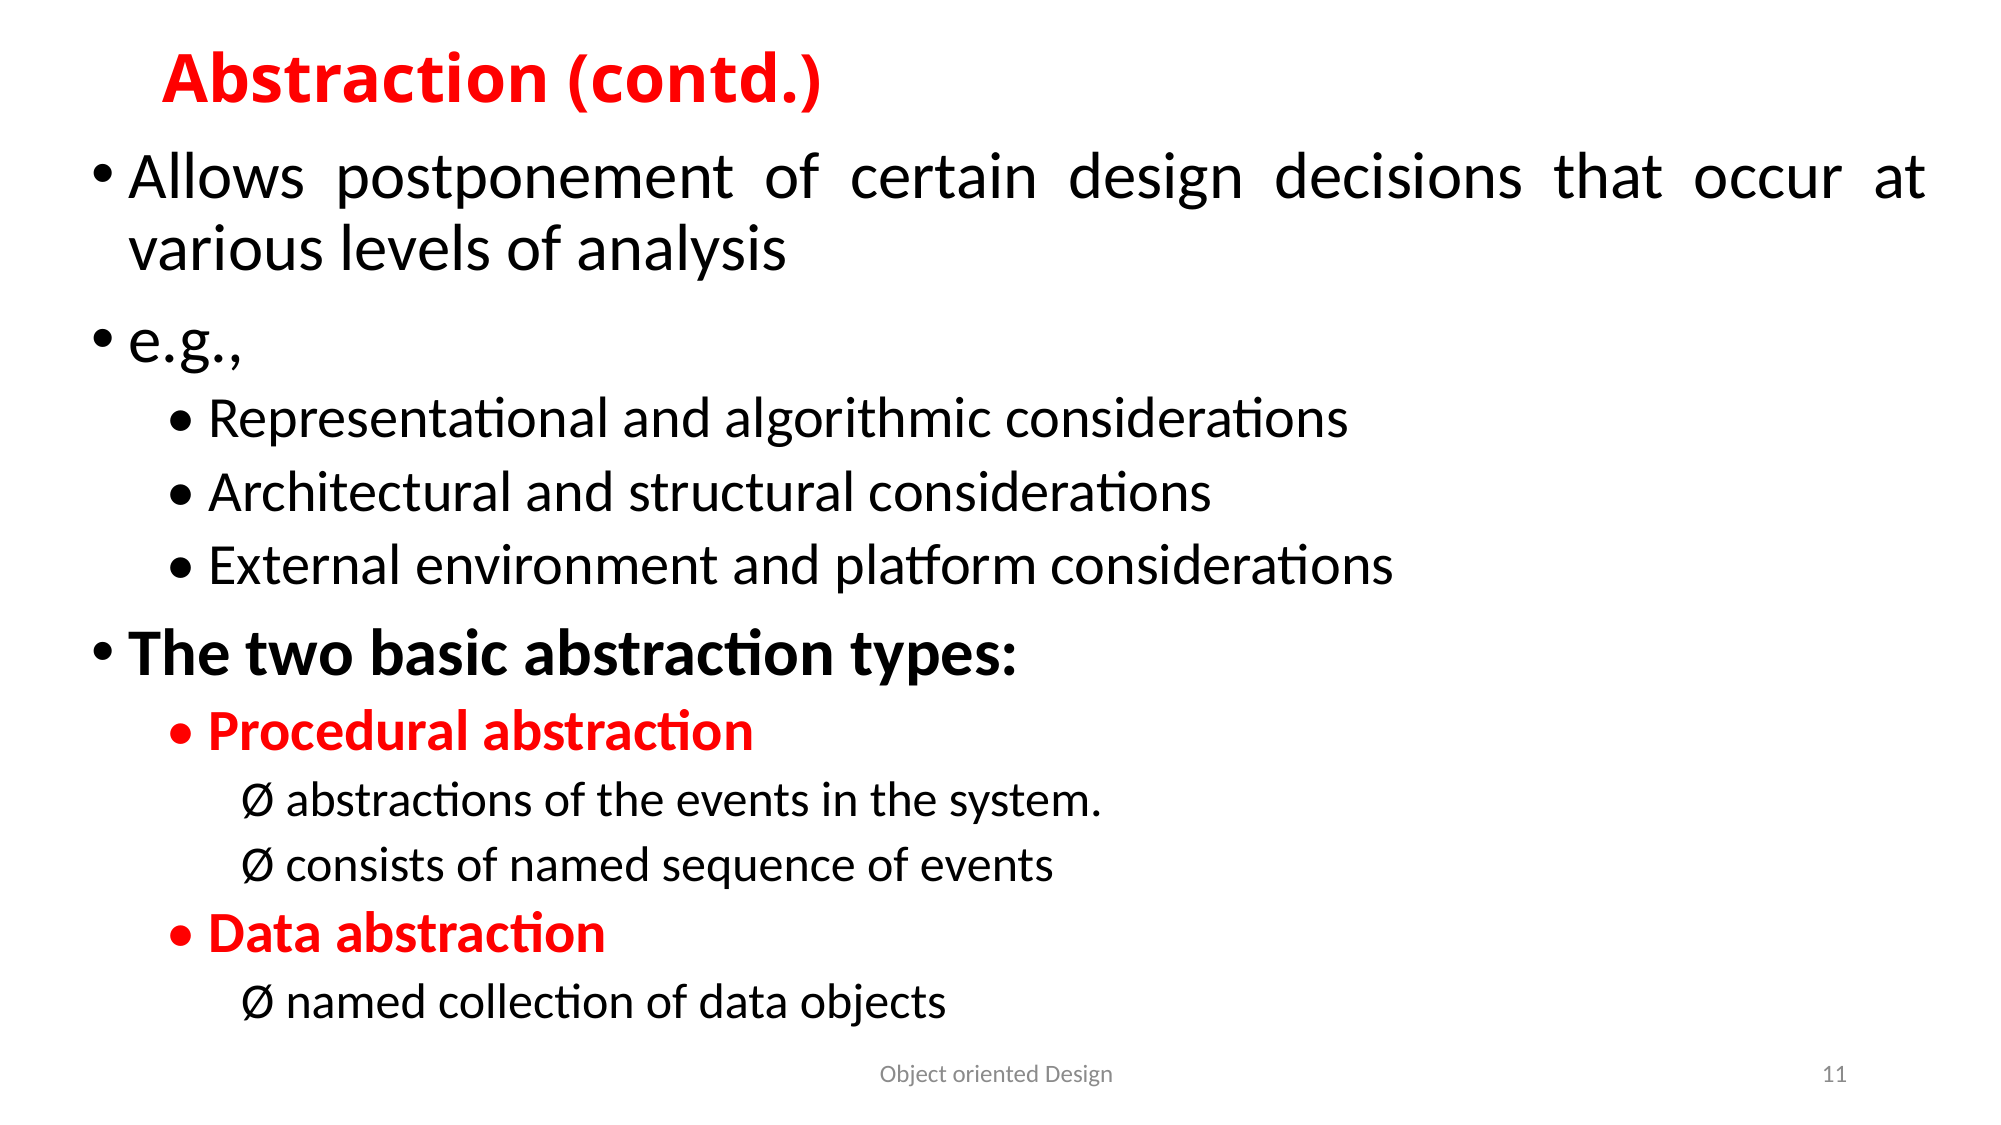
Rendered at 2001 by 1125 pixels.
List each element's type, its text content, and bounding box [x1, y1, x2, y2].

slide_number 11 [1412, 1042, 1863, 1103]
title Abstraction (contd.) [147, 28, 1873, 133]
footer Object oriented Design [662, 1042, 1338, 1103]
list Allows postponement of certain design decisions that occur at various levels of analysis e.g., • Representational and algorithmic considerations • Architectural and structural considerations • External environment and platform considerations The two basic abstraction types: • Procedural abstraction Ø abstractions of the events in the system. Ø consists of named sequence of events • Data abstraction Ø named collection of data objects [76, 133, 1944, 1107]
